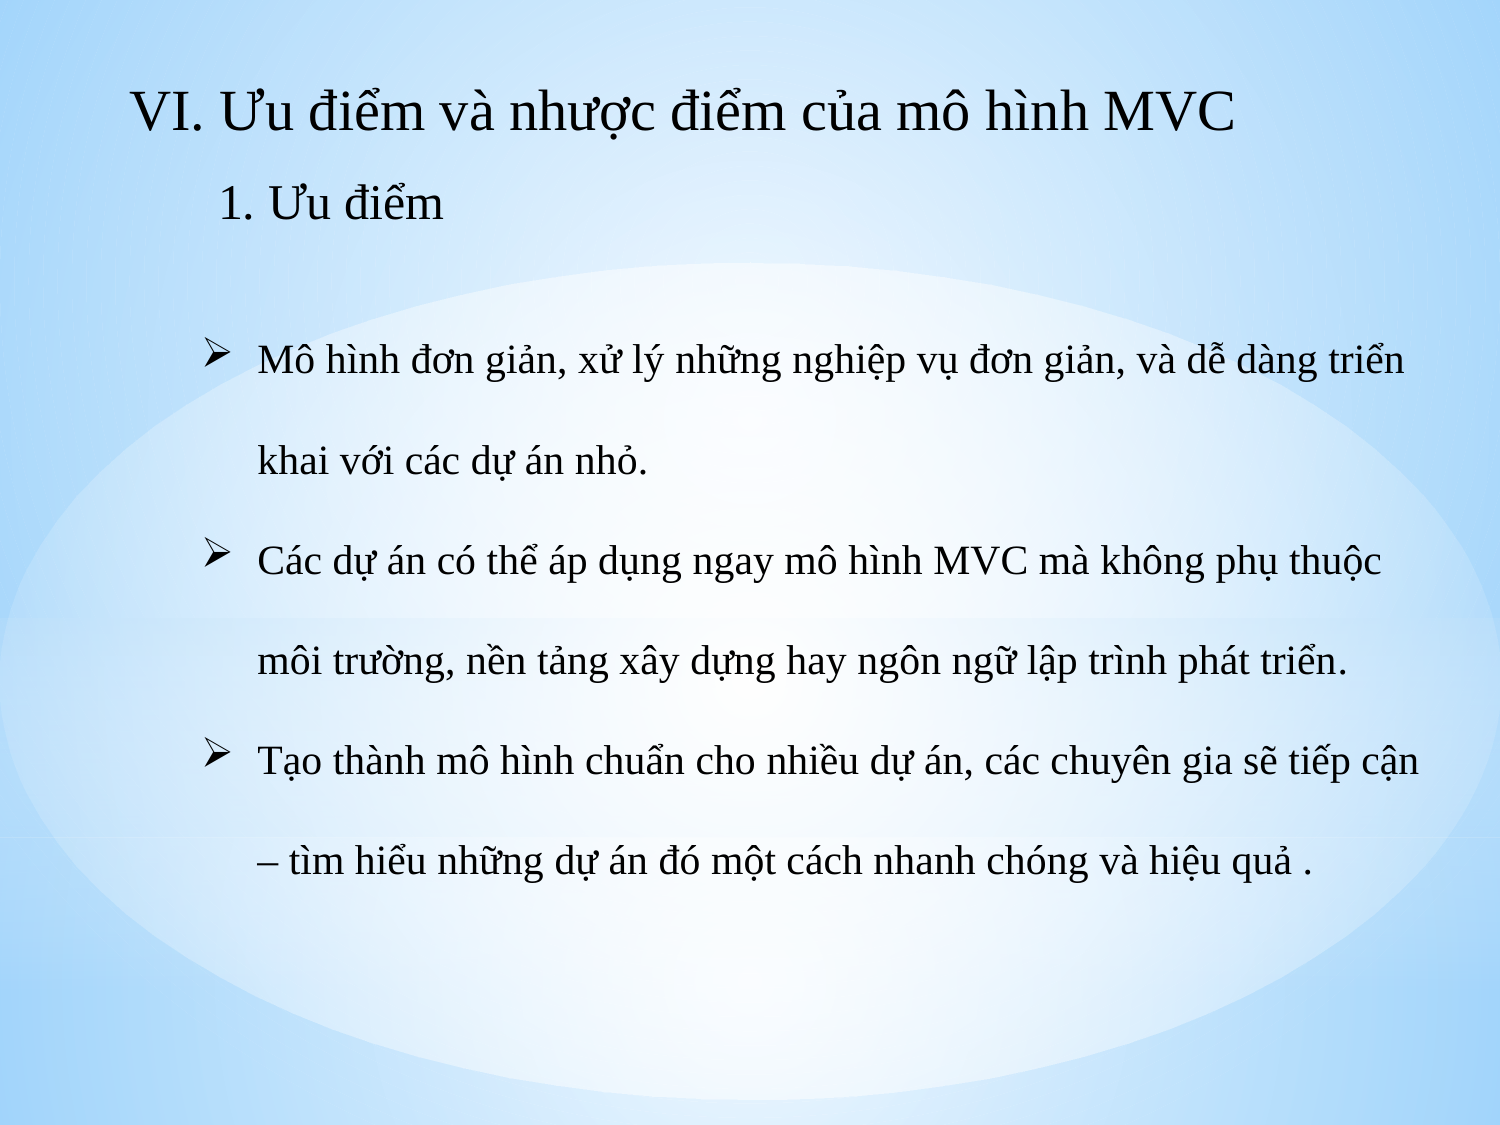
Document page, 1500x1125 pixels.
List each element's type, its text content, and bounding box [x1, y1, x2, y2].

text_box VI. Ưu điểm và nhược điểm của mô hình MVC [114, 64, 1252, 150]
text_box 1. Ưu điểm [203, 162, 460, 238]
text_box Mô hình đơn giản, xử lý những nghiệp vụ đơn giản, và dễ dàng triển khai với các dự án nhỏ. Các dự án có thể áp dụng ngay mô hình MVC mà không phụ thuộc môi trường, nền tảng xây dựng hay ngôn ngữ lập trình phát triển. Tạo thành mô hình chuẩn cho nhiều dự án, các chuyên gia sẽ tiếp cận – tìm hiểu những dự án đó một cách nhanh chóng và hiệu quả . [186, 274, 1437, 980]
